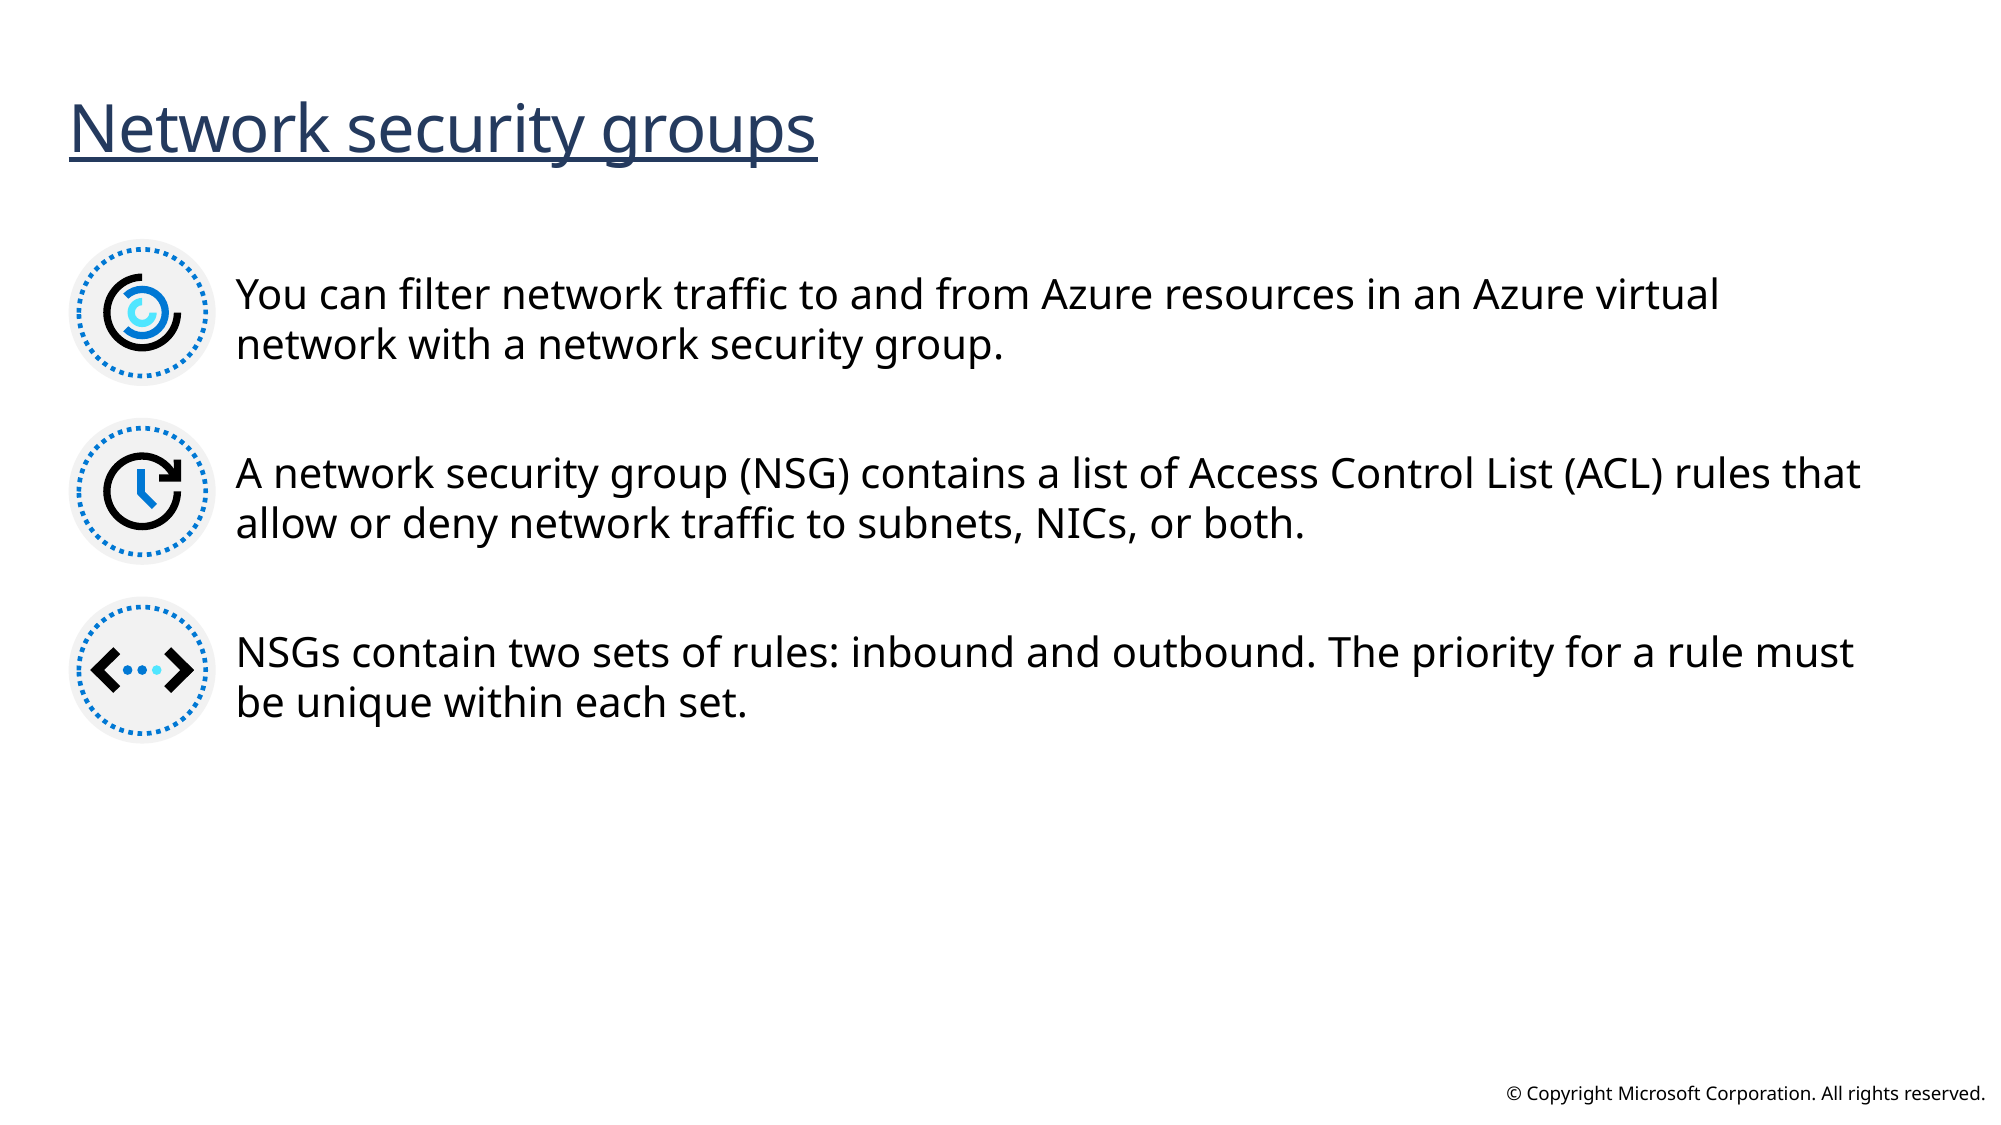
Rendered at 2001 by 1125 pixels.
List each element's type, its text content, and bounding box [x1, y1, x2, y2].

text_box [68, 417, 216, 566]
list NSGs contain two sets of rules: inbound and outbound. The priority for a rule must be unique within each set. [235, 610, 1910, 758]
list A network security group (NSG) contains a list of Access Control List (ACL) rules that allow or deny network traffic to subnets, NICs, or both. [235, 431, 1910, 579]
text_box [68, 596, 216, 744]
title Network security groups [68, 72, 1930, 184]
list You can filter network traffic to and from Azure resources in an Azure virtual network with a network security group. [235, 253, 1910, 400]
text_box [68, 238, 216, 387]
